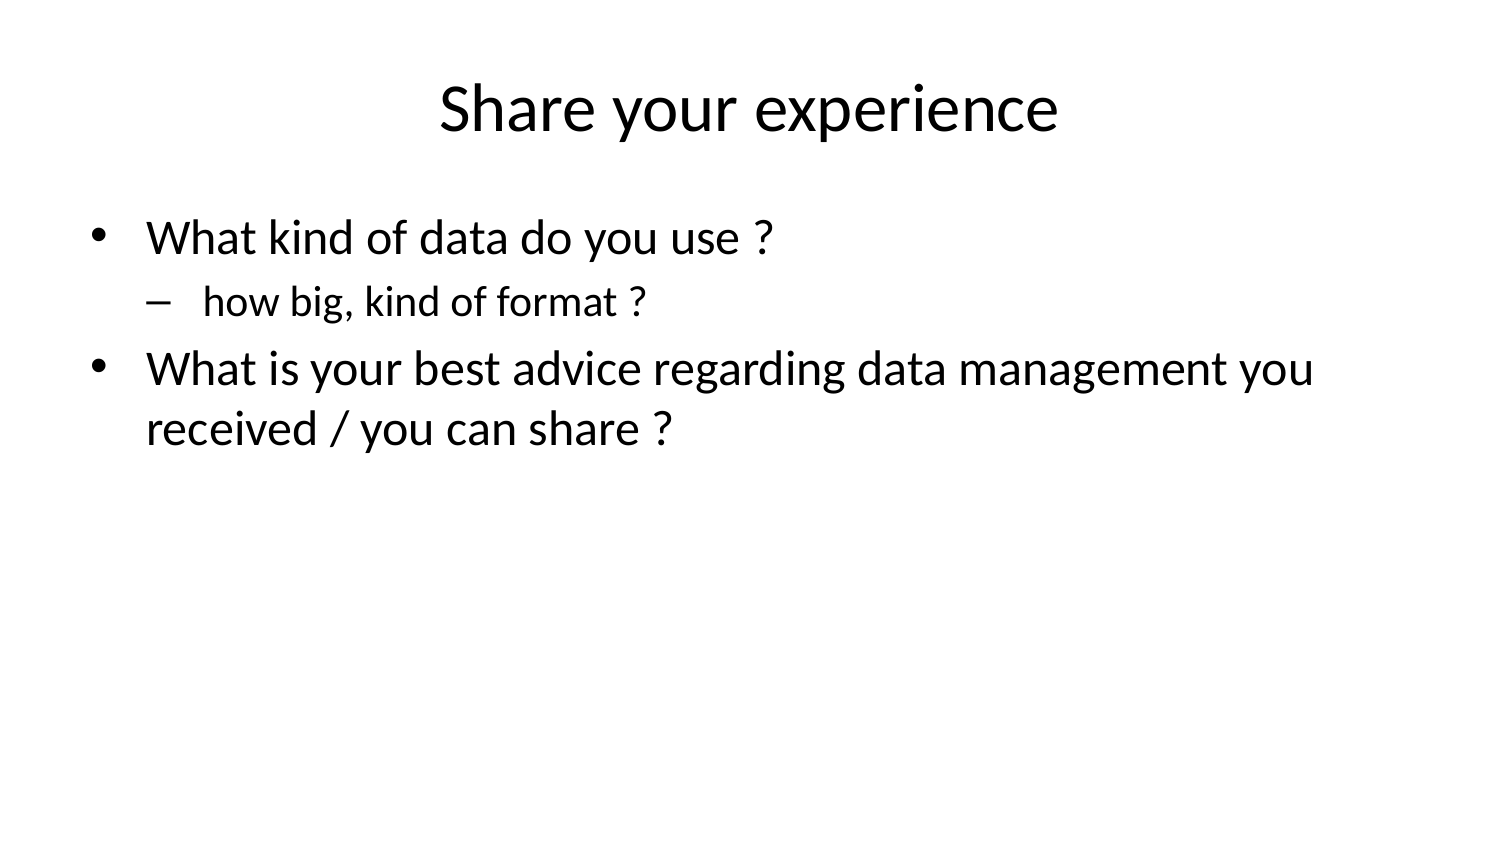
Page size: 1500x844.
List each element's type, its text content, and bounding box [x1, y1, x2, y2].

title Share your experience [75, 33, 1425, 175]
list What kind of data do you use ? how big, kind of format ? What is your best advice regarding data management you received / you can share ? [75, 196, 1425, 754]
